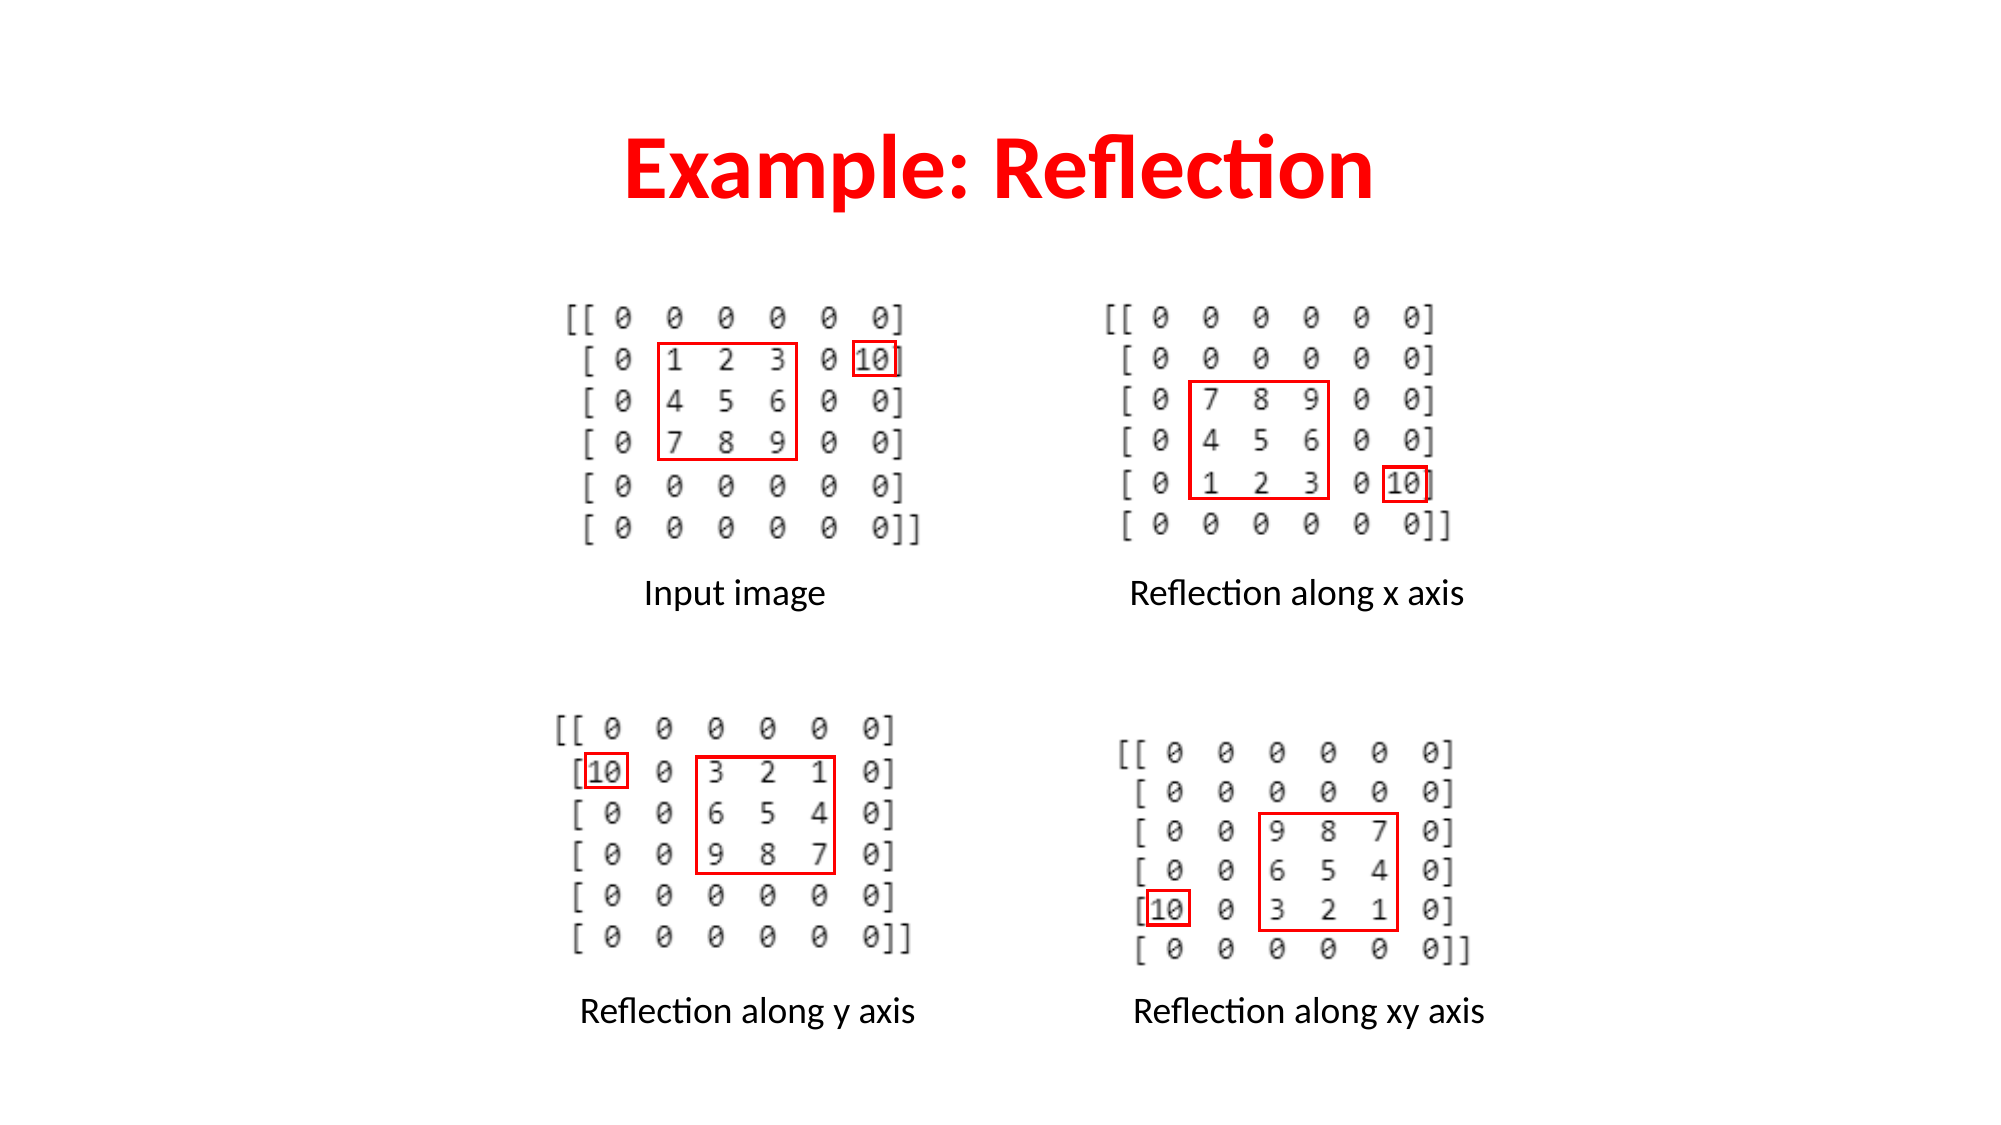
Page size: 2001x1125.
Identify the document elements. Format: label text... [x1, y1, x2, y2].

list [564, 292, 932, 563]
text_box Reflection along y axis [551, 979, 945, 1039]
text_box Input image [609, 563, 861, 620]
picture [1112, 722, 1480, 980]
text_box Reflection along x axis [1112, 560, 1483, 620]
text_box Reflection along xy axis [1112, 979, 1507, 1039]
title Example: Reflection [137, 59, 1863, 278]
picture [551, 705, 919, 963]
picture [1097, 292, 1466, 550]
